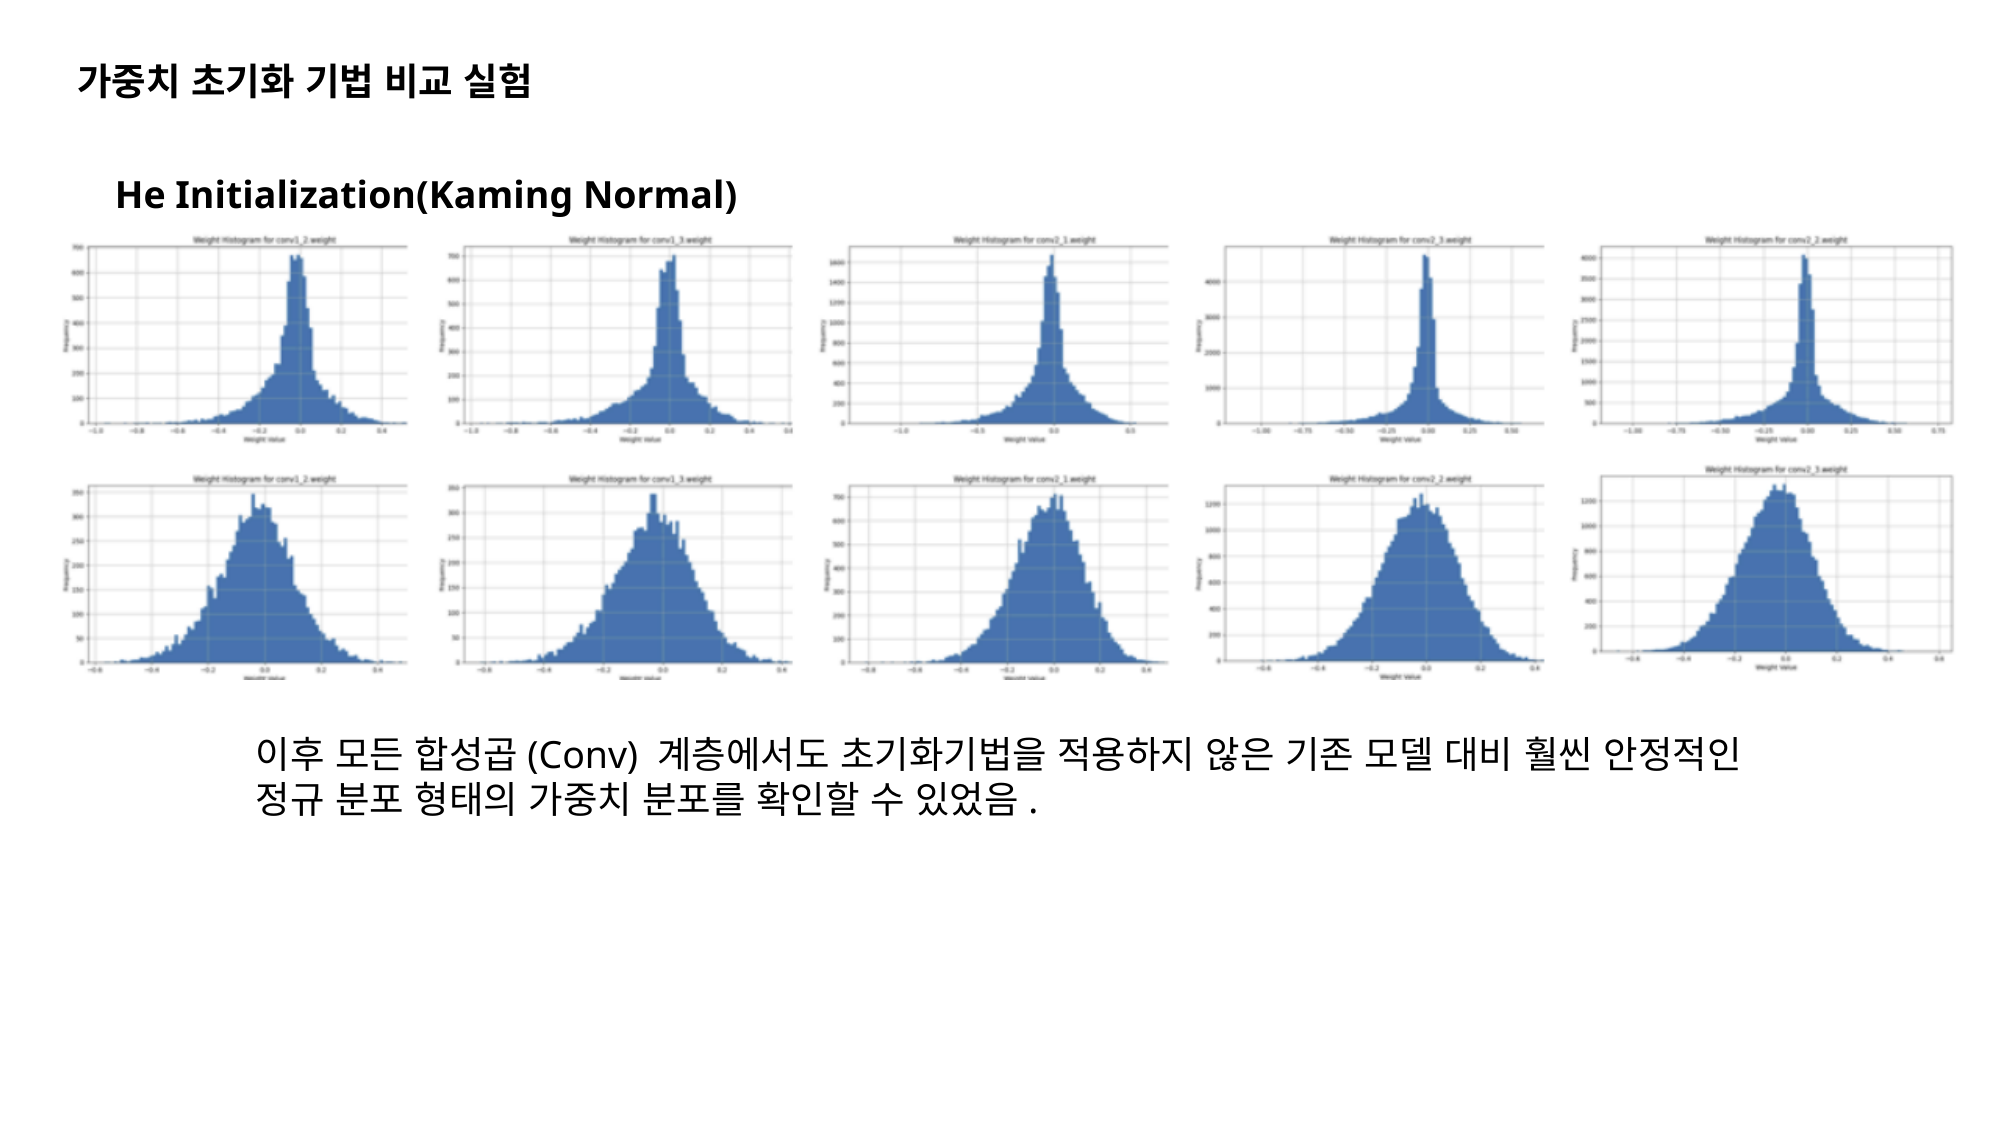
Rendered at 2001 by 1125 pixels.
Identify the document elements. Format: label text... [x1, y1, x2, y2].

text_box 이후 모든 합성곱(Conv) 계층에서도 초기화기법을 적용하지 않은 기존 모델 대비 훨씬 안정적인 정규 분포 형태의 가중치 분포를 확인할 수 있었음. [241, 724, 1759, 829]
text_box He Initialization(Kaming Normal) [99, 163, 1100, 213]
picture [38, 213, 1962, 680]
text_box 가중치 초기화 기법 비교 실험 [62, 50, 1532, 110]
